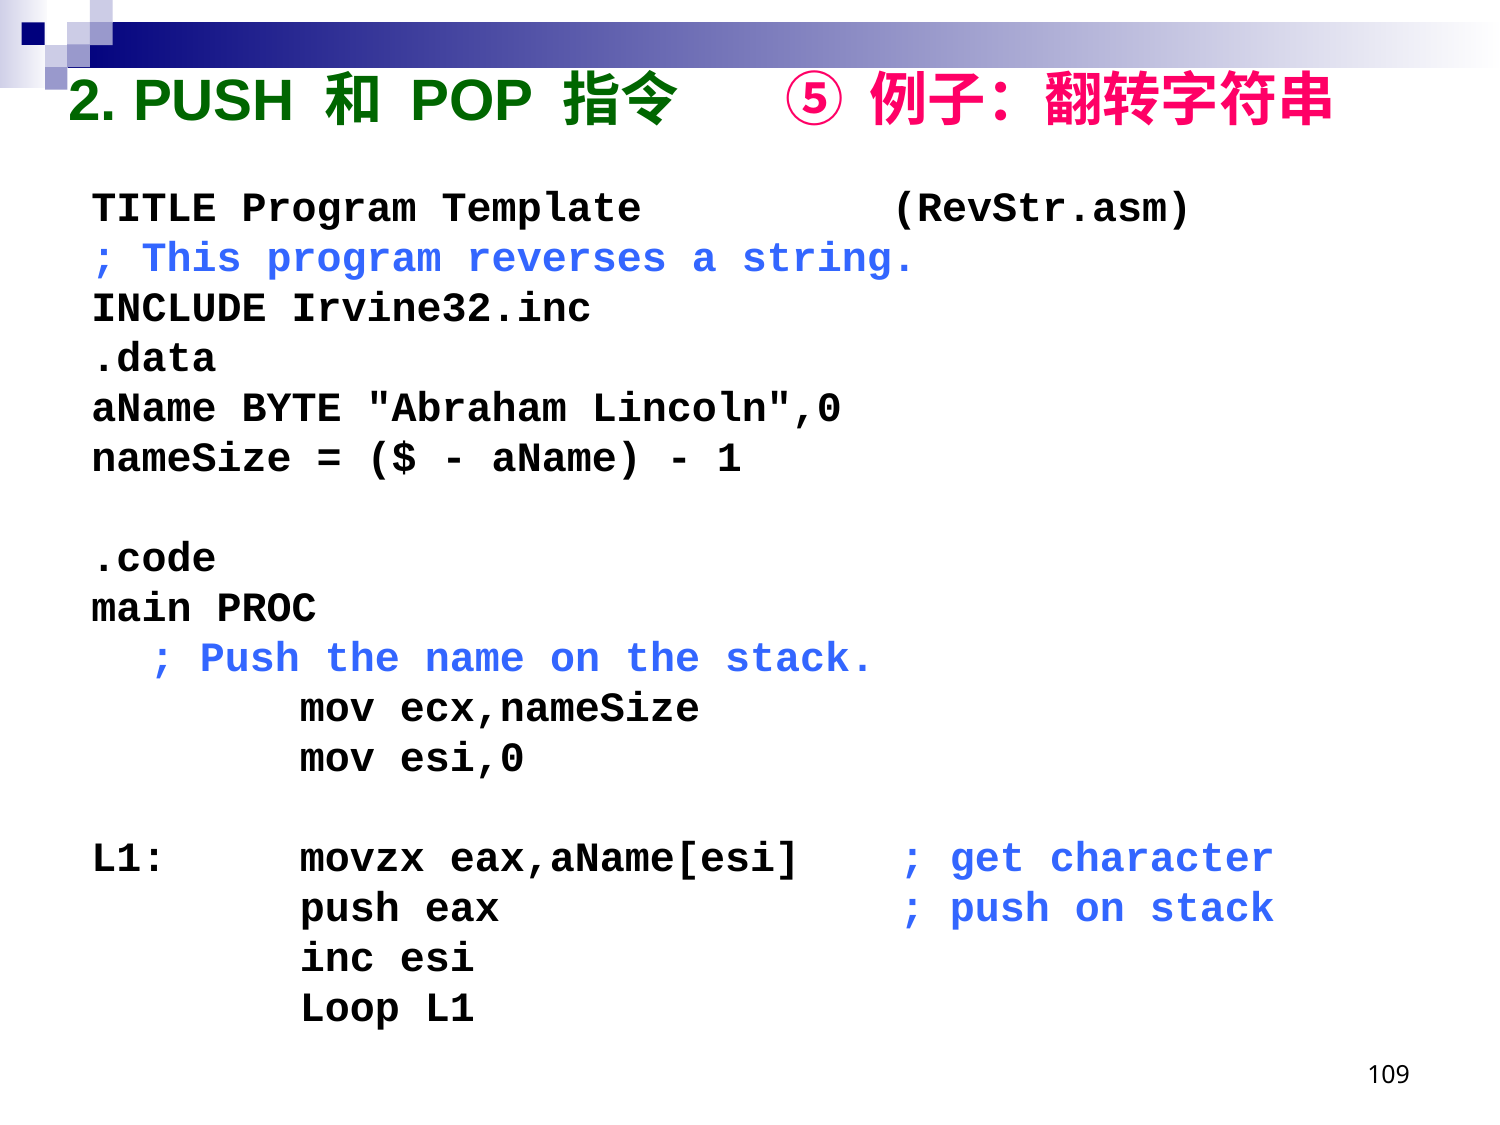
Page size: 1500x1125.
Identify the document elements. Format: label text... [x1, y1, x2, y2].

slide_number 109 [1074, 1024, 1426, 1101]
title 2. PUSH 和 POP 指令 ⑤ 例子：翻转字符串 [52, 54, 1460, 150]
list TITLE Program Template (RevStr.asm) ; This program reverses a string. INCLUDE Irvine32.inc .data aName BYTE "Abraham Lincoln",0 nameSize = ($ - aName) - 1 .code main PROC ; Push the name on the stack. mov ecx,nameSize mov esi,0 L1: movzx eax,aName[esi] ; get character push eax ; push on stack inc esi Loop L1 [76, 172, 1424, 1071]
